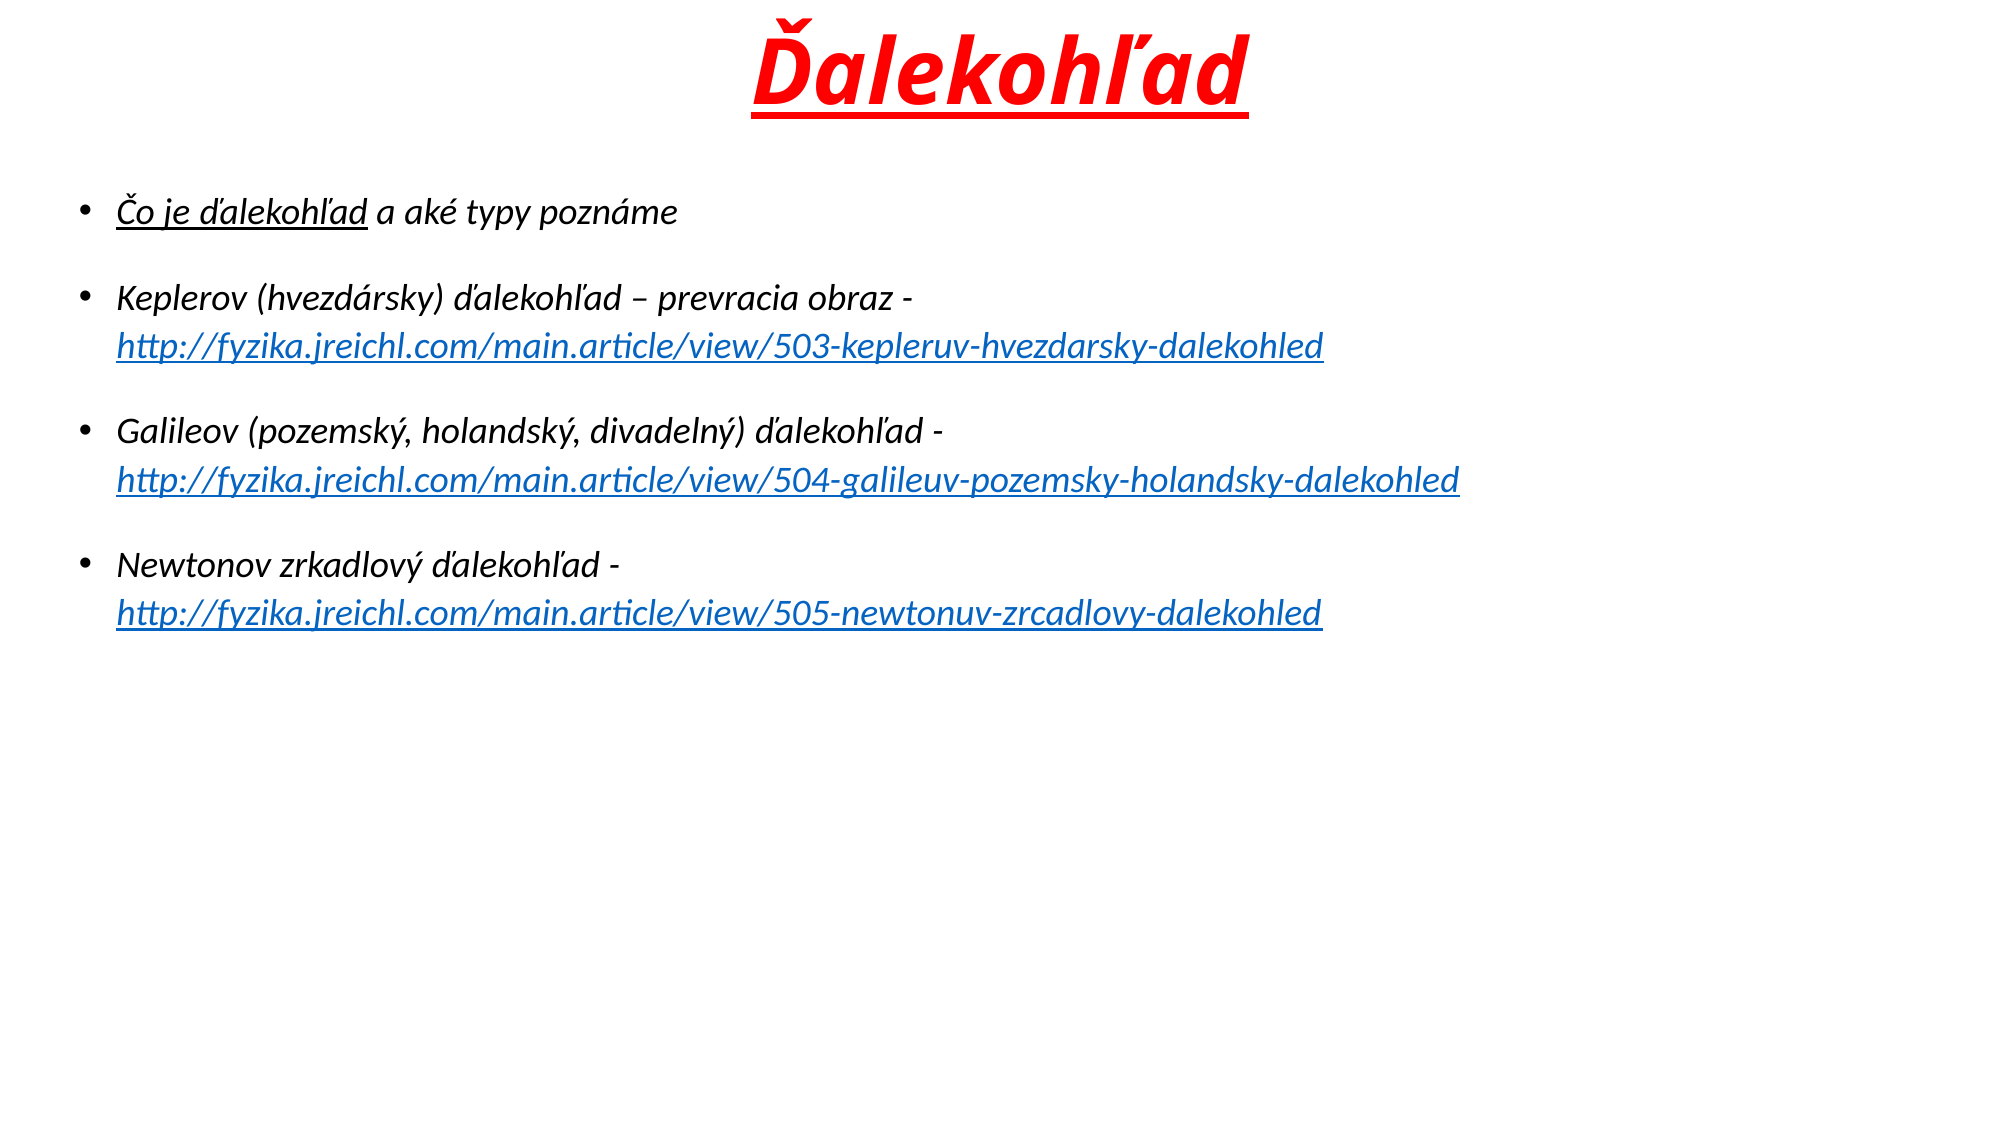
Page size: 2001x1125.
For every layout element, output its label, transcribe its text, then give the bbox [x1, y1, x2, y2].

title Ďalekohľad [137, 3, 1863, 148]
list Čo je ďalekohľad a aké typy poznáme Keplerov (hvezdársky) ďalekohľad – prevracia obraz - http://fyzika.jreichl.com/main.article/view/503-kepleruv-hvezdarsky-dalekohled Galileov (pozemský, holandský, divadelný) ďalekohľad - http://fyzika.jreichl.com/main.article/view/504-galileuv-pozemsky-holandsky-dalekohled Newtonov zrkadlový ďalekohľad - http://fyzika.jreichl.com/main.article/view/505-newtonuv-zrcadlovy-dalekohled [63, 176, 1789, 891]
